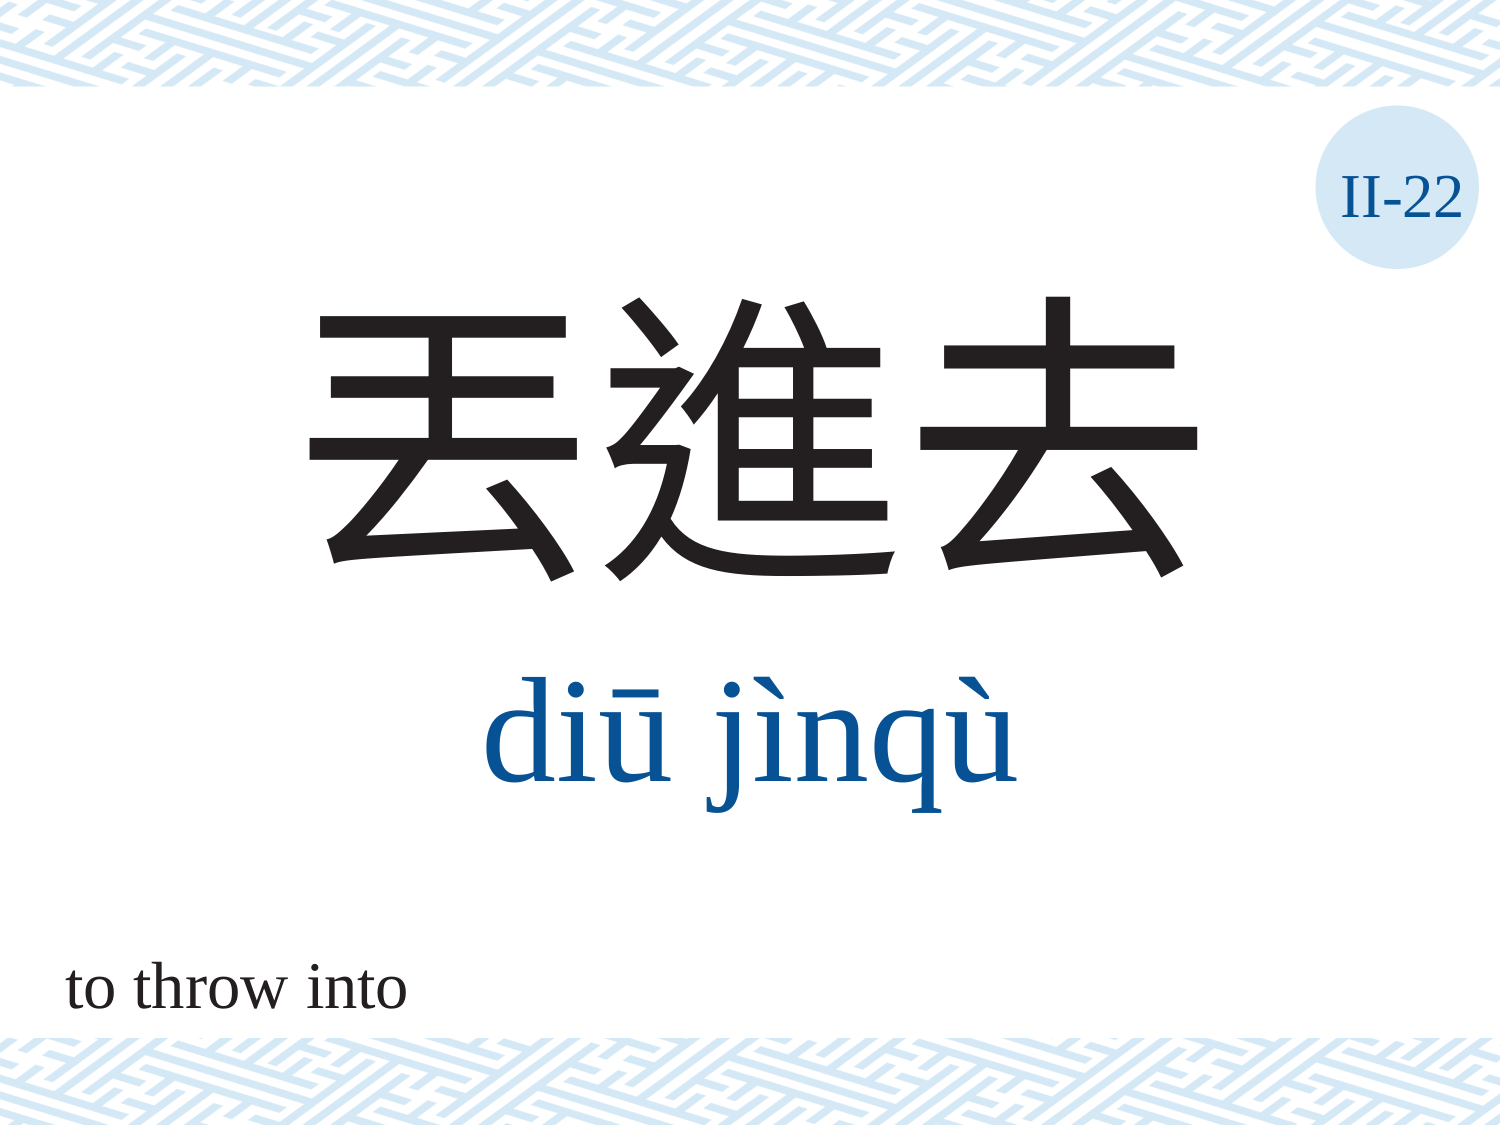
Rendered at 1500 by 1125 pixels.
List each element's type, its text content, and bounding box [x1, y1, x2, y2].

text_box II-22 丟進去 diū jìnqù [285, 154, 1467, 812]
picture [0, 0, 1500, 1125]
text_box to throw into [62, 942, 495, 1023]
